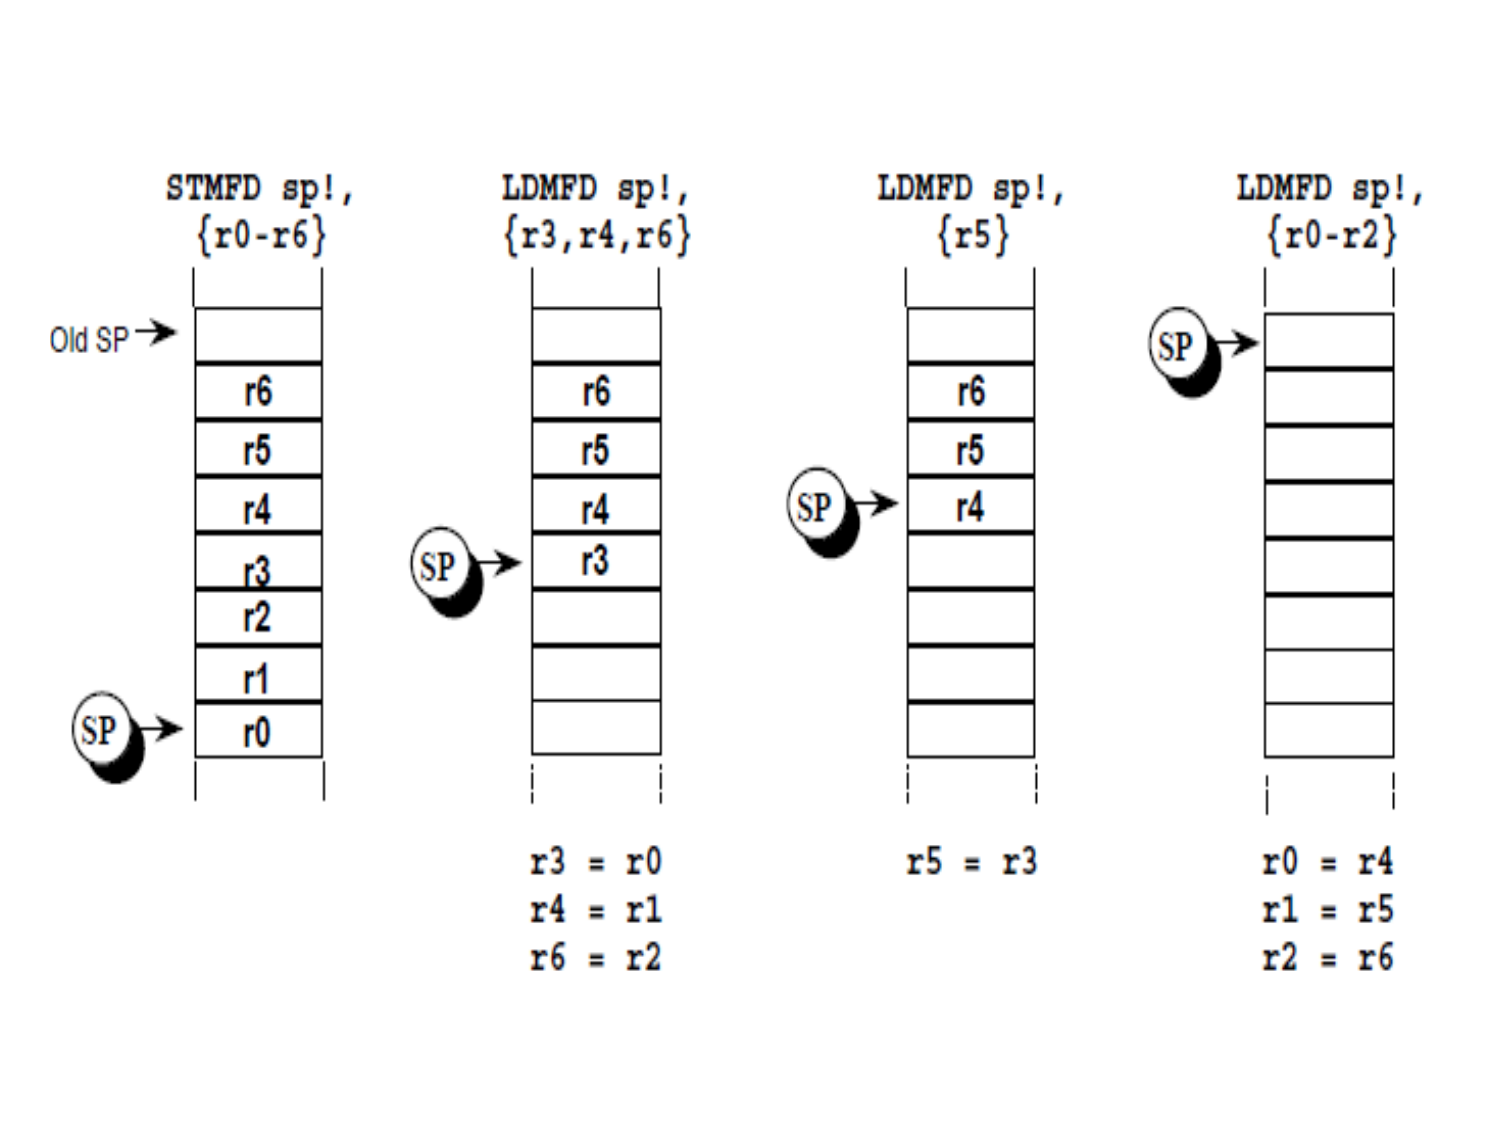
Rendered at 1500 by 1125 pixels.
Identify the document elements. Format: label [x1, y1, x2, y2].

picture [49, 99, 1438, 1051]
